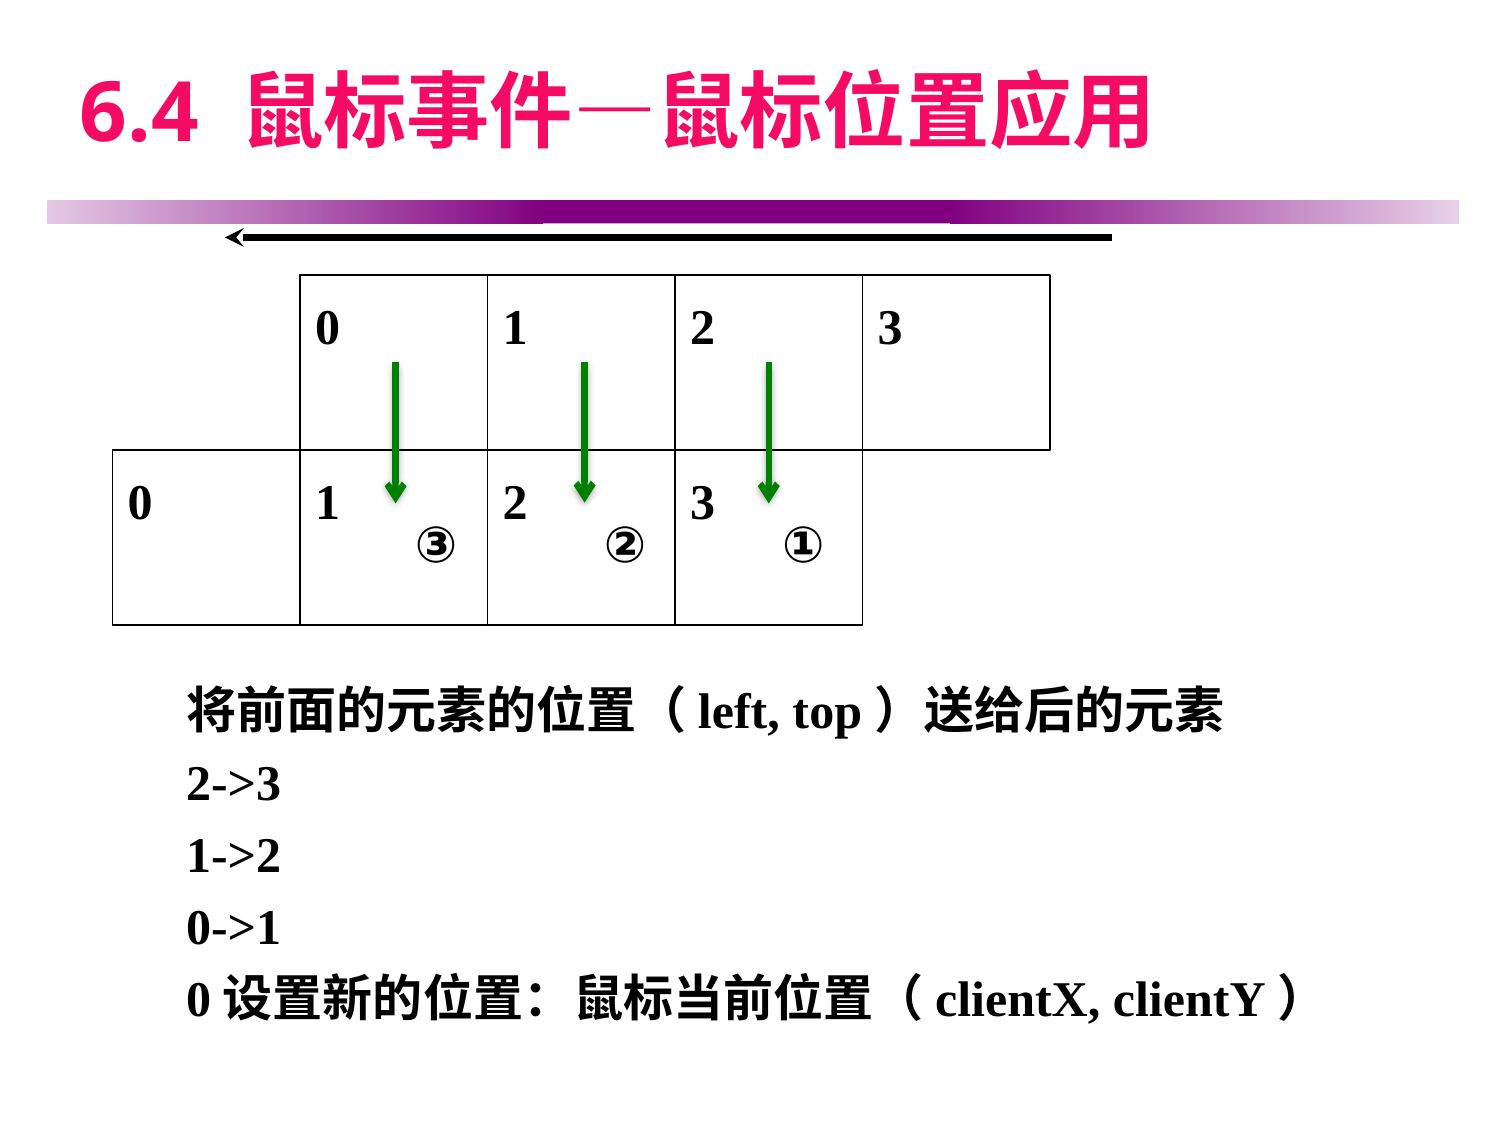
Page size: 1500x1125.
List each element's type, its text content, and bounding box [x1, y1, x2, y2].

text_box 1 [300, 450, 487, 625]
text_box 3 [862, 275, 1050, 450]
text_box 2 [675, 275, 862, 450]
text_box 1 [487, 275, 675, 450]
text_box 3 [675, 450, 863, 625]
text_box 将前面的元素的位置（left, top）送给后的元素 2->3 1->2 0->1 0设置新的位置：鼠标当前位置（clientX, clientY） [171, 658, 1358, 1034]
text_box ② [589, 493, 662, 580]
text_box ① [767, 493, 833, 581]
title 6.4 鼠标事件—鼠标位置应用 [64, 24, 1424, 193]
text_box 2 [487, 450, 675, 625]
text_box 0 [300, 275, 487, 450]
text_box 0 [112, 450, 300, 625]
text_box ③ [400, 493, 473, 581]
